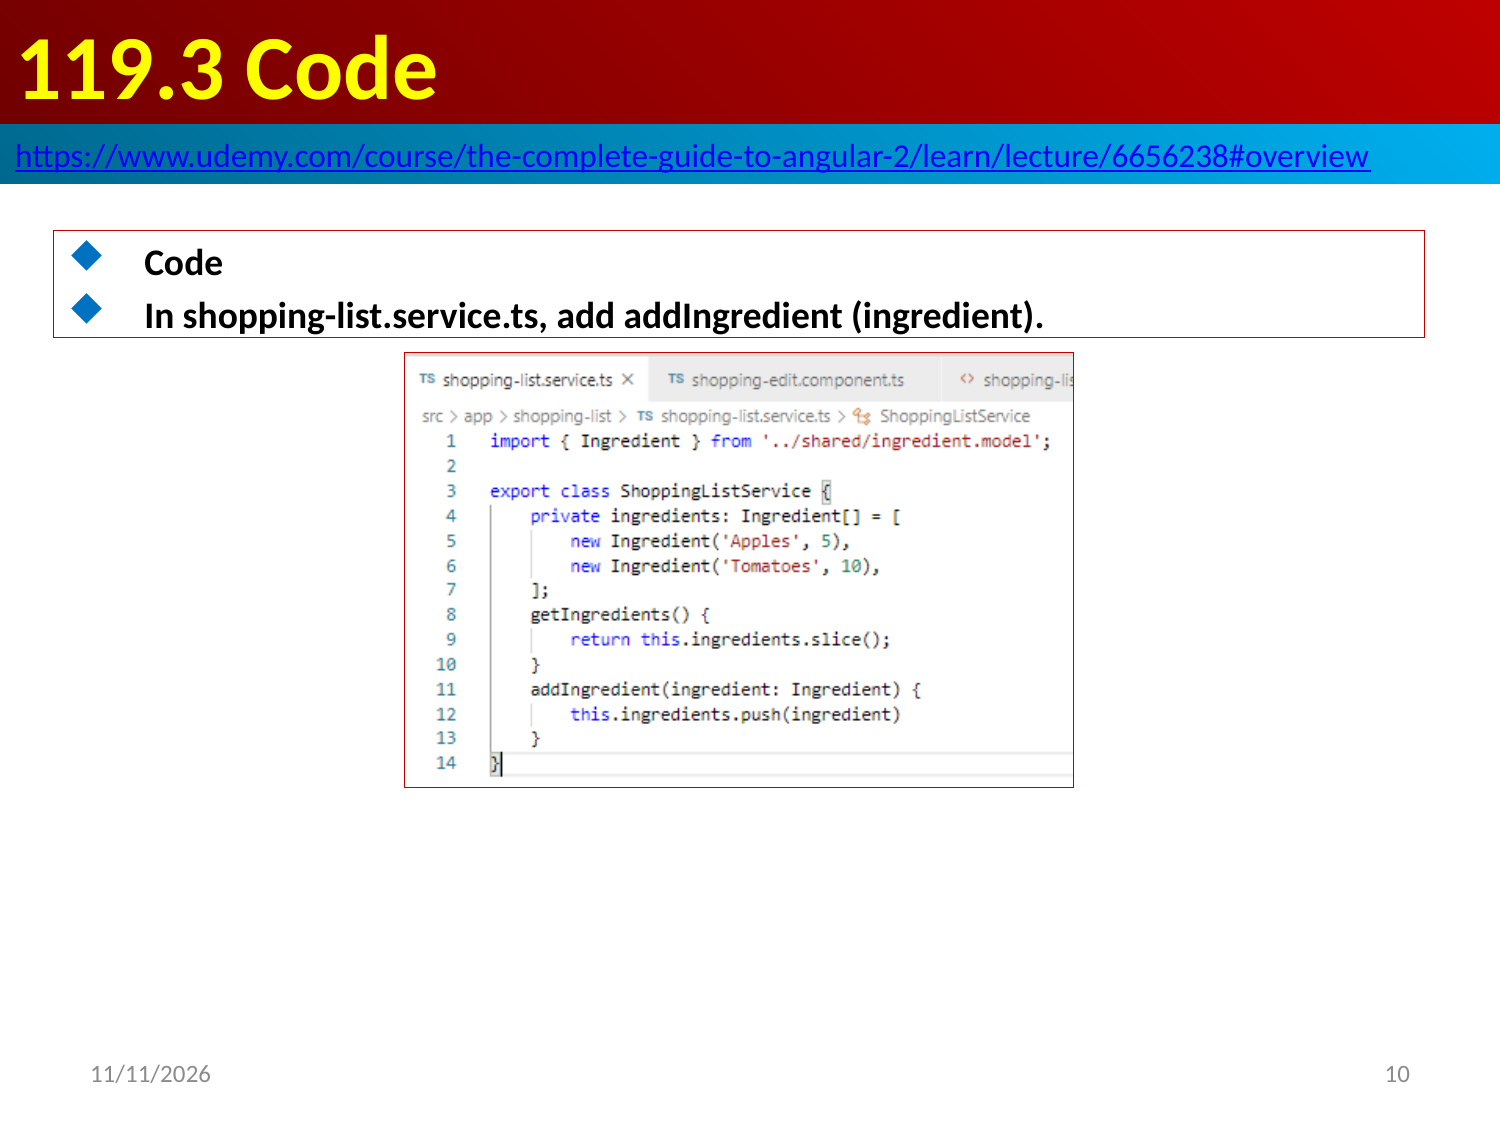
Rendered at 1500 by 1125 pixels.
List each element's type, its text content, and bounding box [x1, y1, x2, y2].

slide_number 10 [1074, 1042, 1425, 1103]
text_box https://www.udemy.com/course/the-complete-guide-to-angular-2/learn/lecture/6656238#overview [0, 124, 1500, 184]
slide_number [75, 1042, 425, 1103]
title 119.3 Code [0, 0, 1500, 124]
subtitle Code In shopping-list.service.ts, add addIngredient (ingredient). [53, 230, 1425, 338]
picture [404, 351, 1074, 789]
